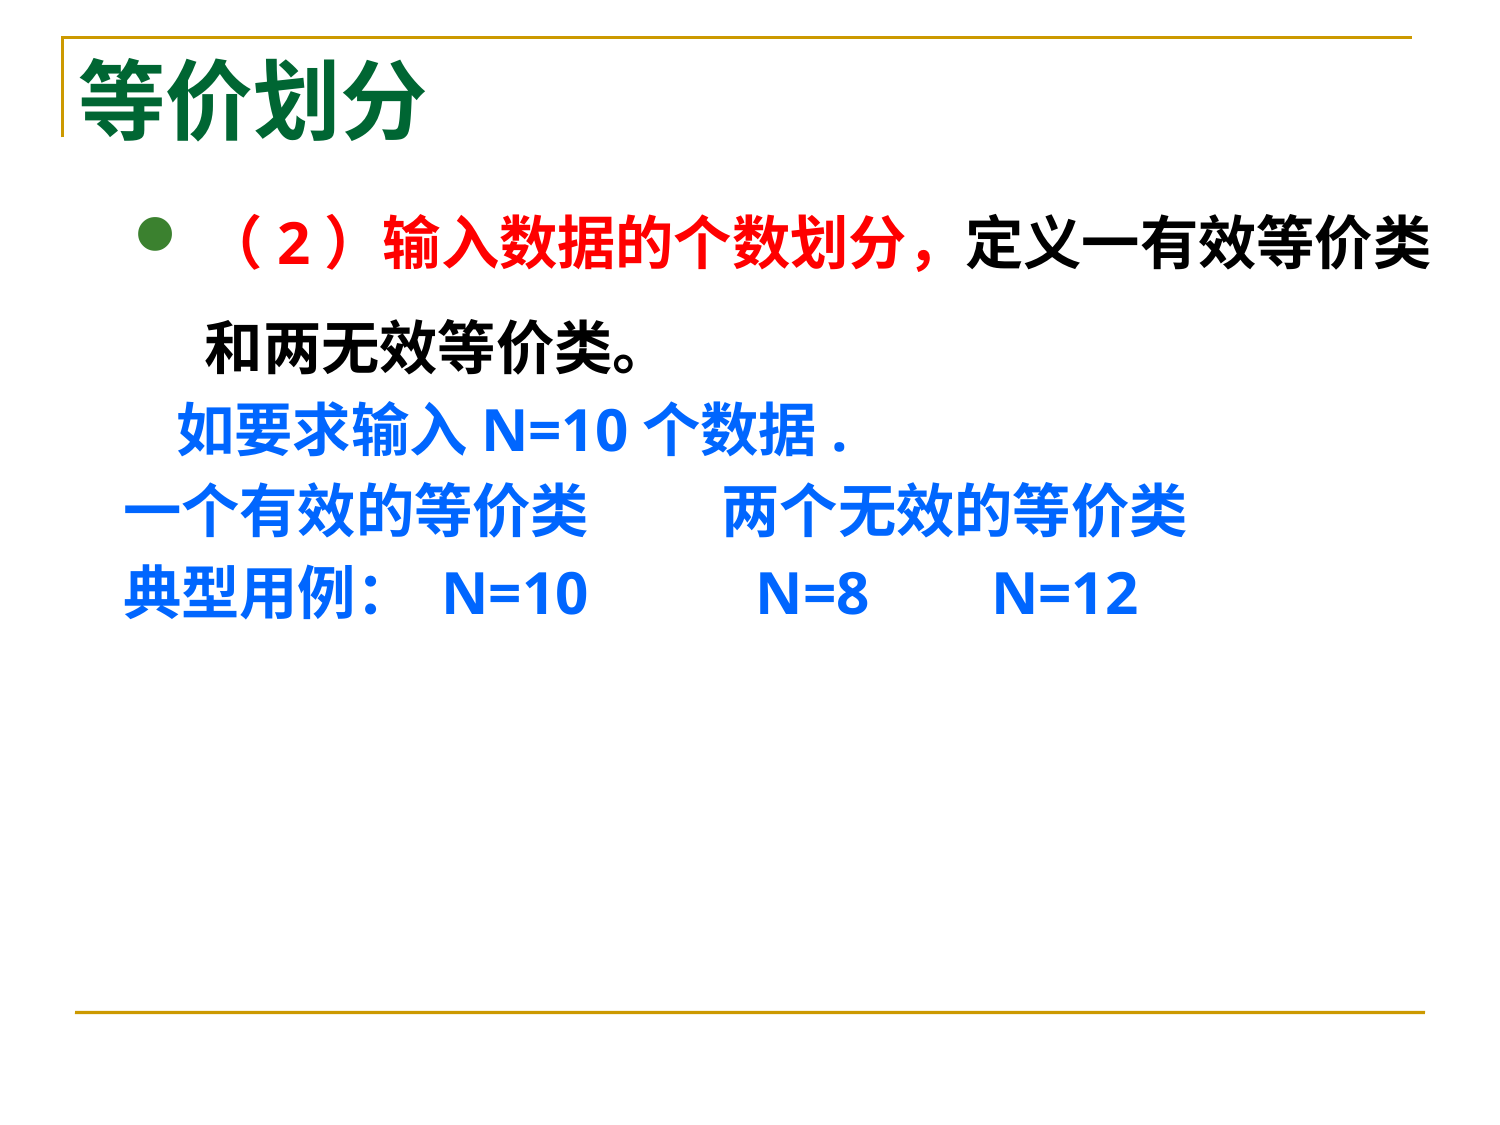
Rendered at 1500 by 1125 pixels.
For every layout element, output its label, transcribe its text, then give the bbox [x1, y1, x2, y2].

list （2）输入数据的个数划分，定义一有效等价类和两无效等价类。 如要求输入N=10个数据. 一个有效的等价类 两个无效的等价类 典型用例： N=10 N=8 N=12 [40, 163, 1478, 1081]
title 等价划分 [63, 37, 1414, 163]
